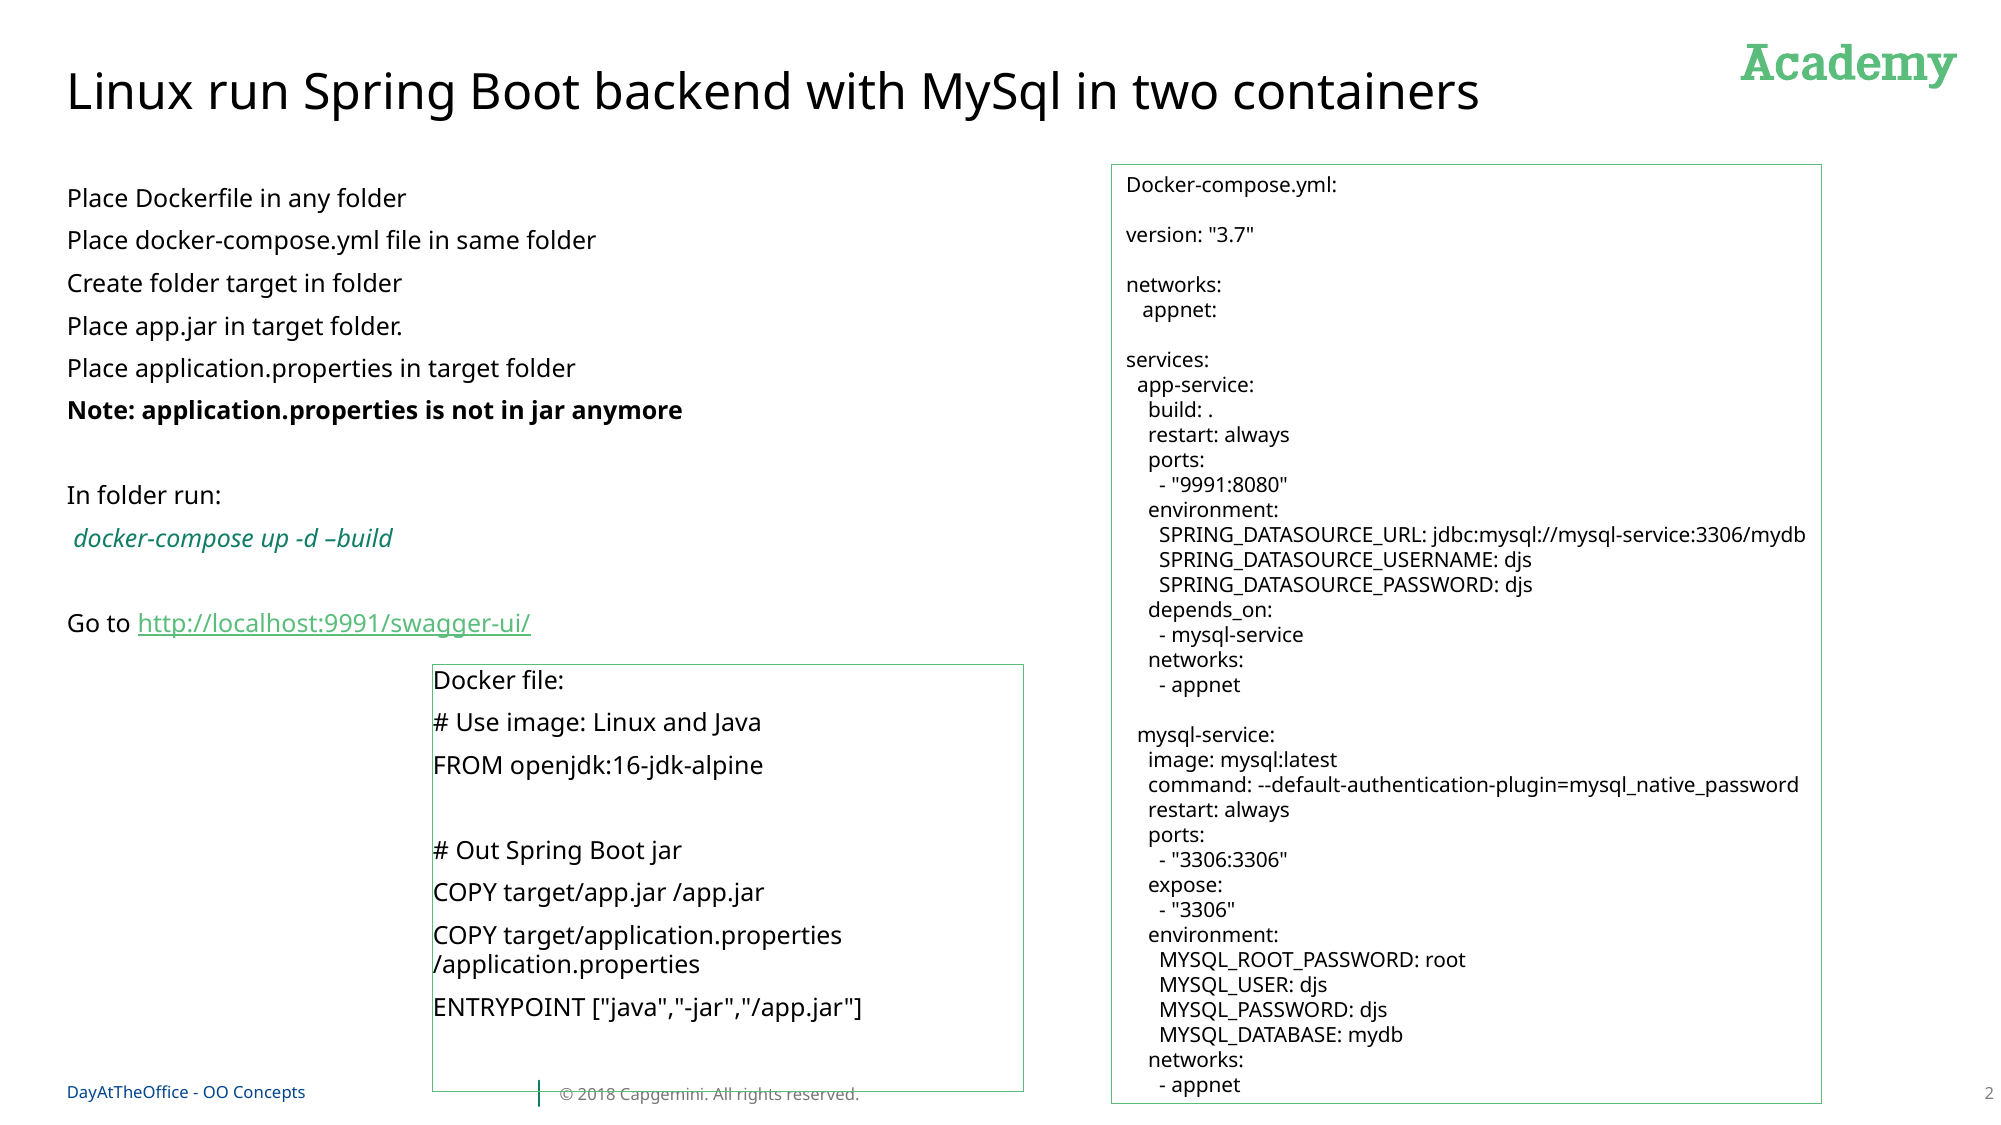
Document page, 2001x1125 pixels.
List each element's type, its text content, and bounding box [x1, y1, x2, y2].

text_box Docker-compose.yml: version: "3.7" networks: appnet: services: app-service: build: . restart: always ports: - "9991:8080" environment: SPRING_DATASOURCE_URL: jdbc:mysql://mysql-service:3306/mydb SPRING_DATASOURCE_USERNAME: djs SPRING_DATASOURCE_PASSWORD: djs depends_on: - mysql-service networks: - appnet mysql-service: image: mysql:latest command: --default-authentication-plugin=mysql_native_password restart: always ports: - "3306:3306" expose: - "3306" environment: MYSQL_ROOT_PASSWORD: root MYSQL_USER: djs MYSQL_PASSWORD: djs MYSQL_DATABASE: mydb networks: - appnet [1111, 164, 1822, 1104]
list Place Dockerfile in any folder Place docker-compose.yml file in same folder Create folder target in folder Place app.jar in target folder. Place application.properties in target folder Note: application.properties is not in jar anymore In folder run: docker-compose up -d –build Go to http://localhost:9991/swagger-ui/ [66, 182, 1111, 669]
title Linux run Spring Boot backend with MySql in two containers [66, 66, 1756, 161]
text_box Docker file: # Use image: Linux and Java FROM openjdk:16-jdk-alpine # Out Spring Boot jar COPY target/app.jar /app.jar COPY target/application.properties /application.properties ENTRYPOINT ["java","-jar","/app.jar"] [432, 664, 1024, 1092]
